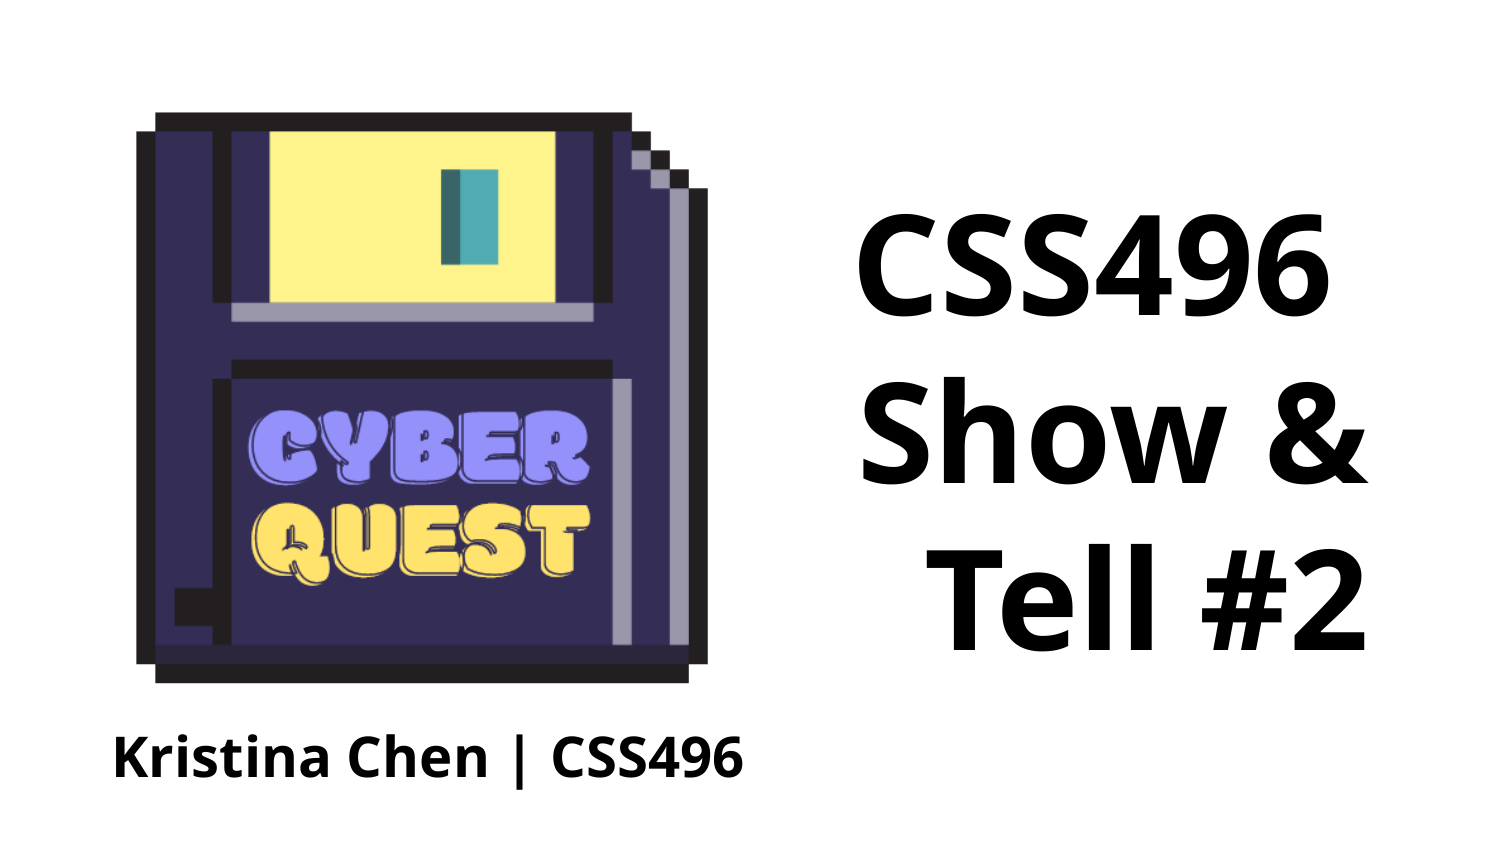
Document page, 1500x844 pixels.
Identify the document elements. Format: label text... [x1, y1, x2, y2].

text_box Kristina Chen | CSS496 [96, 705, 1214, 804]
text_box CSS496 Show & Tell #2 [778, 160, 1385, 683]
picture [96, 80, 732, 706]
